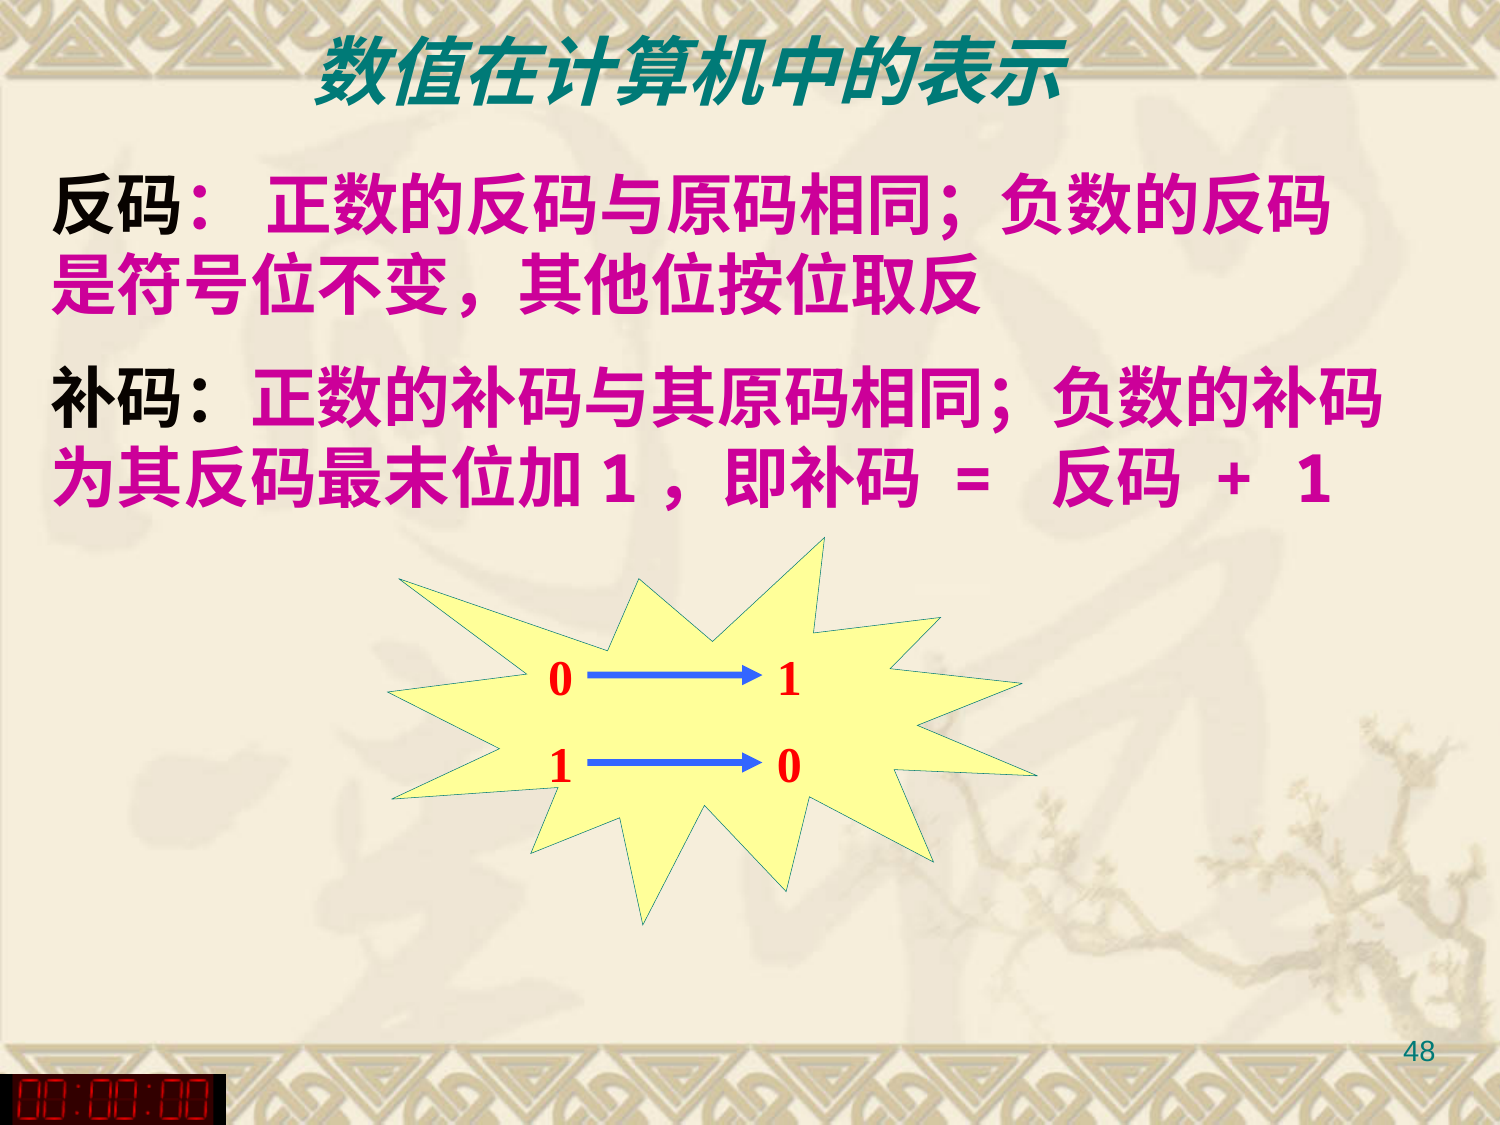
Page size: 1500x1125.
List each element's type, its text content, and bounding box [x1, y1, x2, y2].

text_box 数值在计算机中的表示 [312, 24, 1163, 115]
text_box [387, 537, 1038, 926]
picture [0, 0, 1500, 1125]
text_box 反码： 正数的反码与原码相同；负数的反码是符号位不变，其他位按位取反 补码：正数的补码与其原码相同；负数的补码为其反码最末位加1，即补码 = 反码 + 1 [49, 162, 1400, 563]
slide_number 48 [1074, 1024, 1451, 1103]
